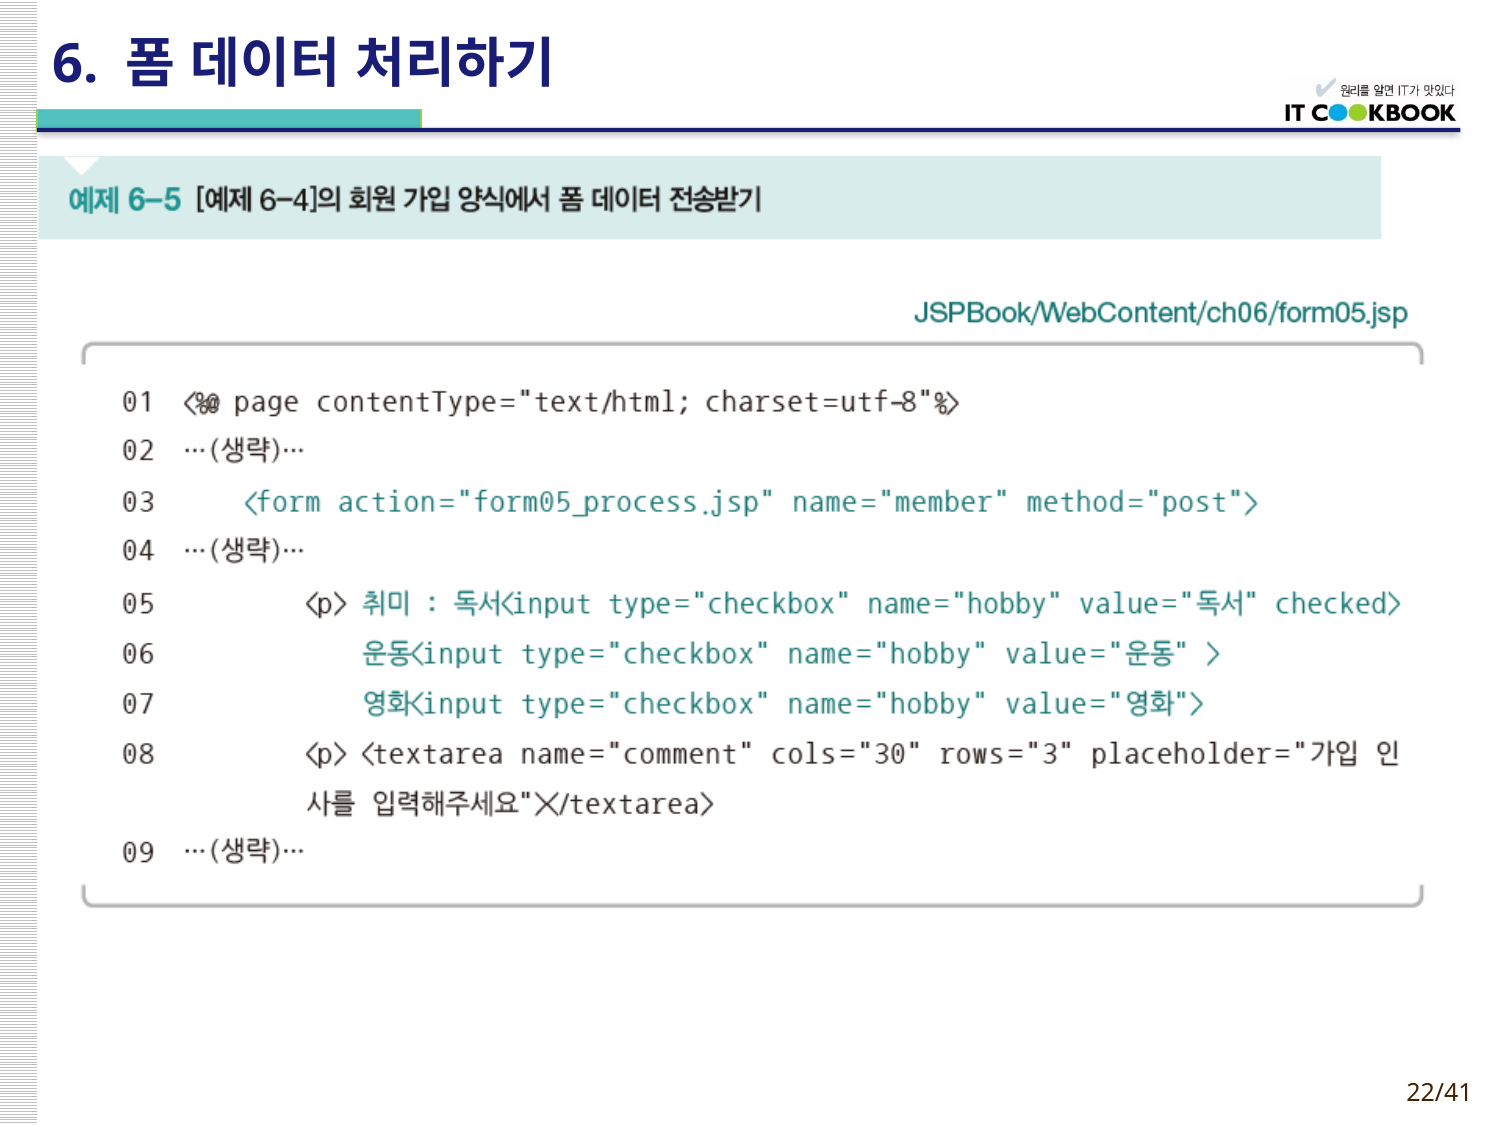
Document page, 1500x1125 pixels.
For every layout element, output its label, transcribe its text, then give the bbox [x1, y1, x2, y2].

picture [1281, 75, 1459, 123]
picture [64, 284, 1436, 922]
title 6. 폼 데이터 처리하기 [37, 13, 1278, 109]
picture [36, 155, 1383, 241]
